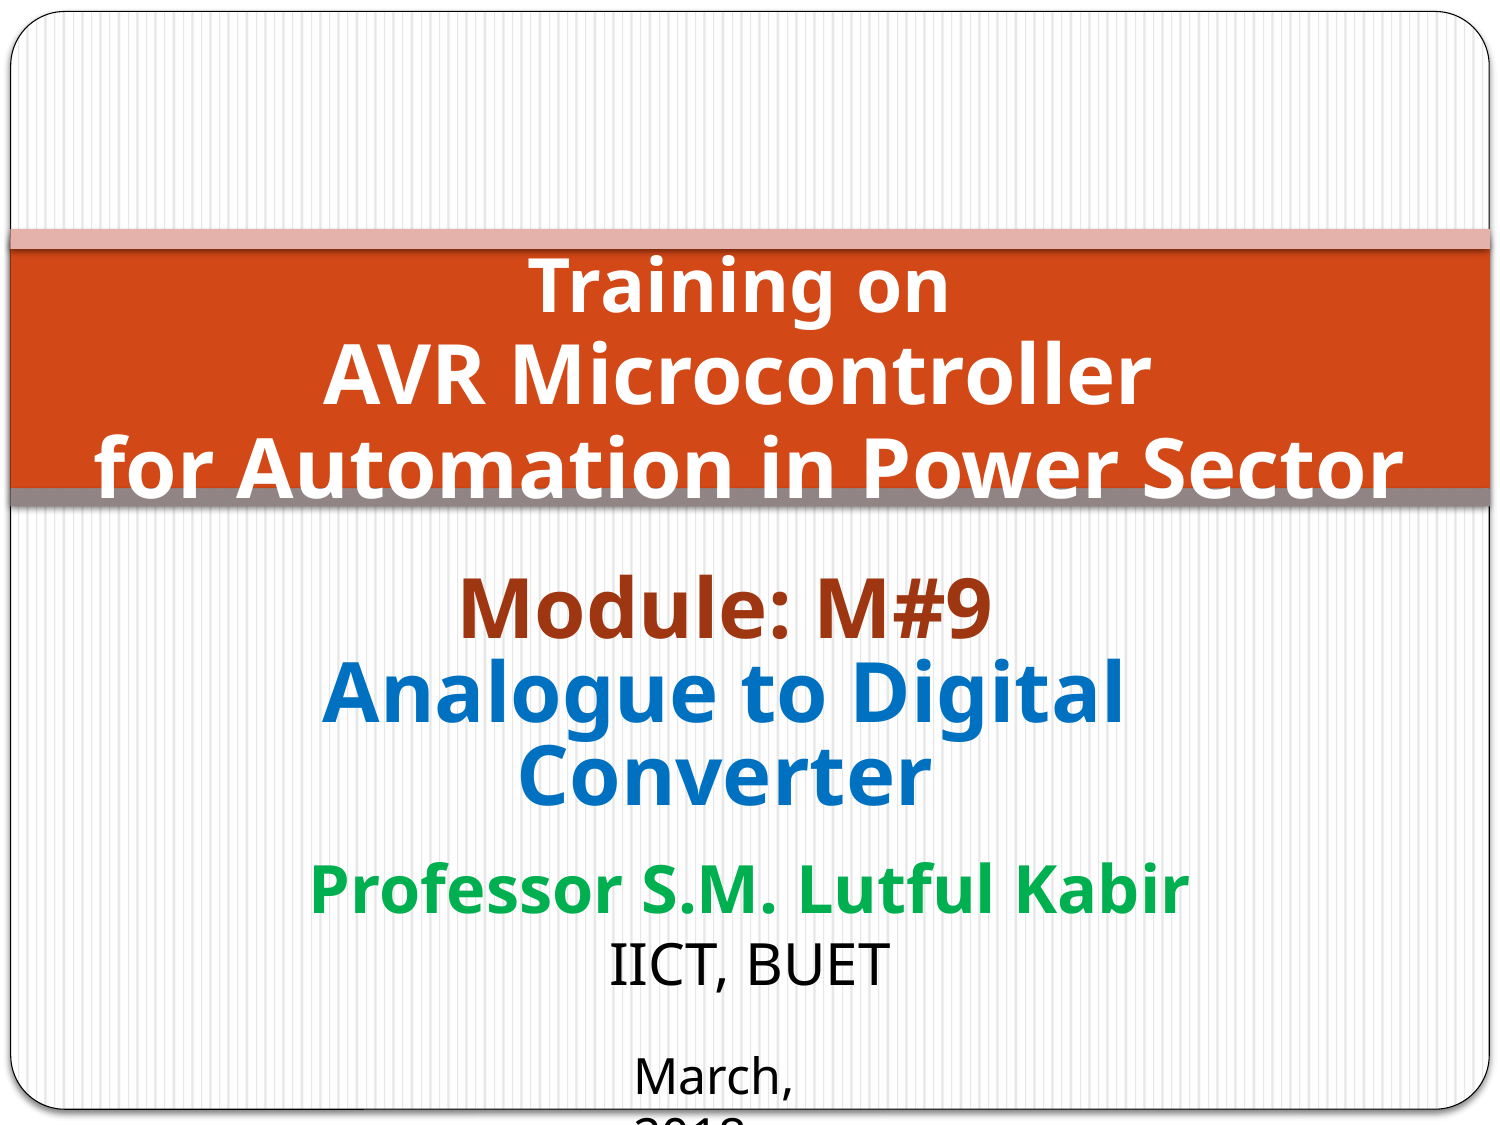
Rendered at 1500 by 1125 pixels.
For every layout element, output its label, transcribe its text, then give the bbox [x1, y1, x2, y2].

text_box Module: M#9 Analogue to Digital Converter [137, 564, 1313, 878]
text_box March, 2018 [618, 1036, 919, 1125]
text_box Training on AVR Microcontroller for Automation in Power Sector [24, 257, 1475, 499]
text_box Professor S.M. Lutful Kabir IICT, BUET [162, 839, 1338, 990]
